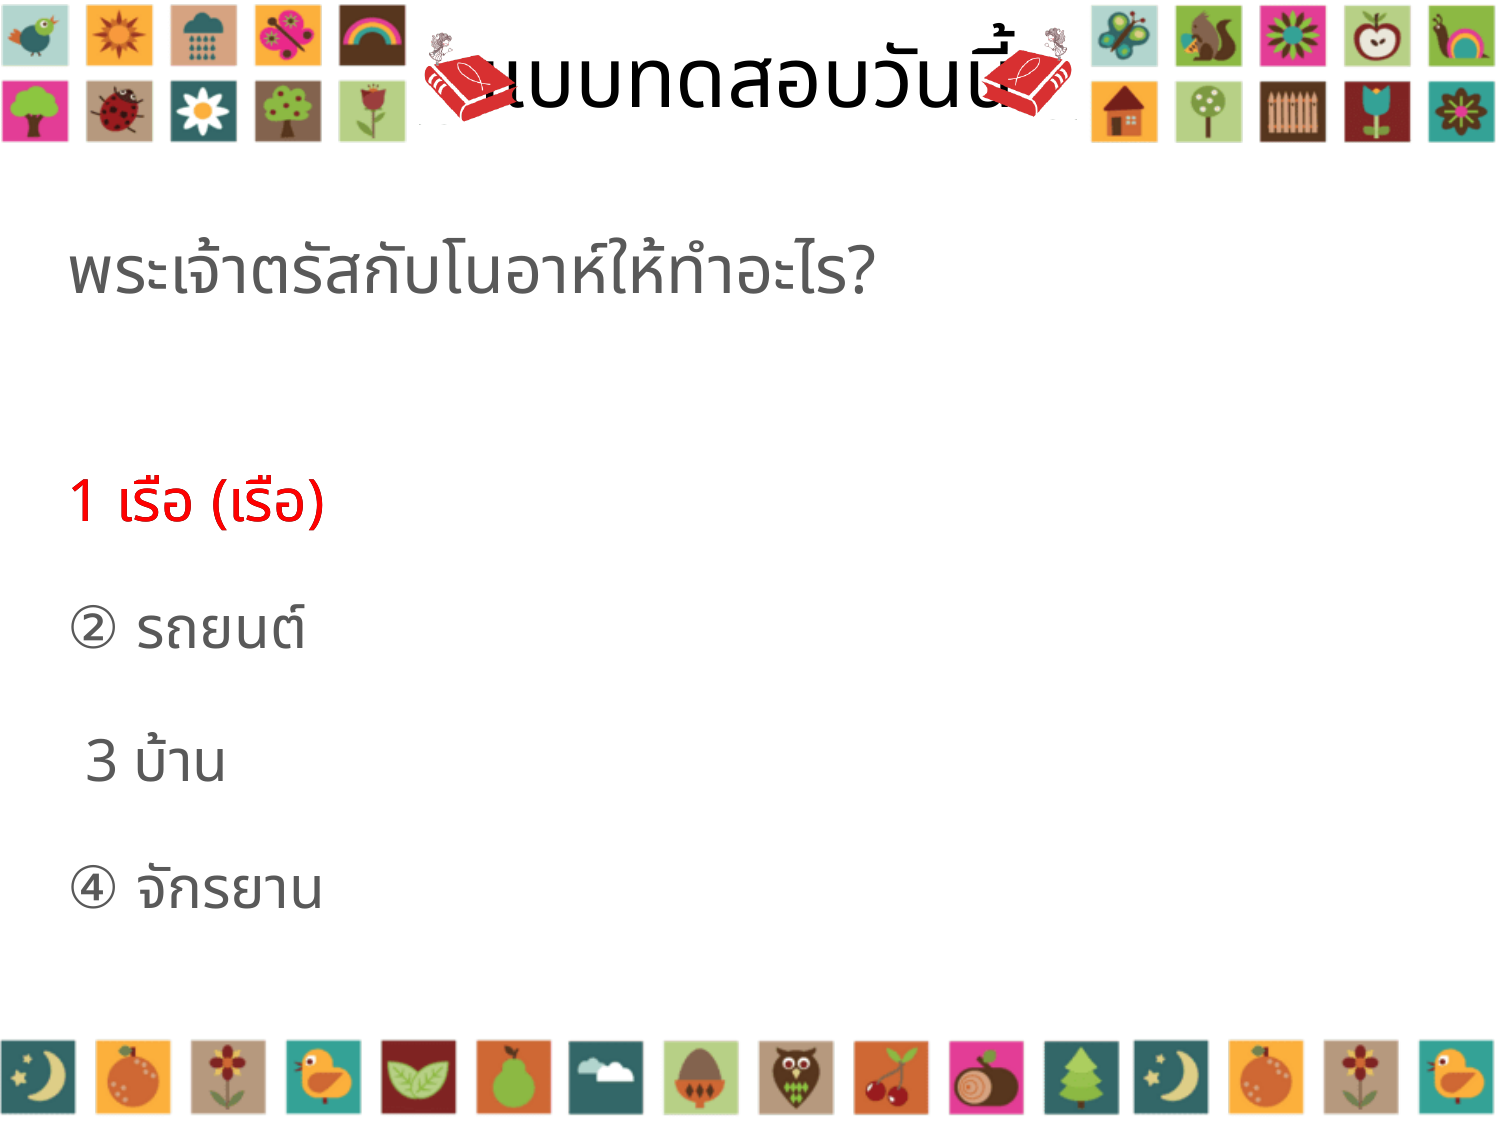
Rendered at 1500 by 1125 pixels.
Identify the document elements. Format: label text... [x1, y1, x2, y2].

text_box 1 เรือ (เรือ) [53, 456, 1483, 541]
text_box 3 บ้าน [70, 716, 1500, 801]
picture [0, 3, 550, 150]
text_box แบบทดสอบวันนี้ [547, 16, 1078, 131]
text_box ② รถยนต์ [53, 582, 1436, 668]
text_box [0, 1028, 1500, 1118]
text_box พระเจ้าตรัสกับโนอาห์ให้ทำอะไร? [53, 219, 1436, 315]
text_box ④ จักรยาน [53, 842, 1483, 928]
picture [950, 3, 1500, 150]
